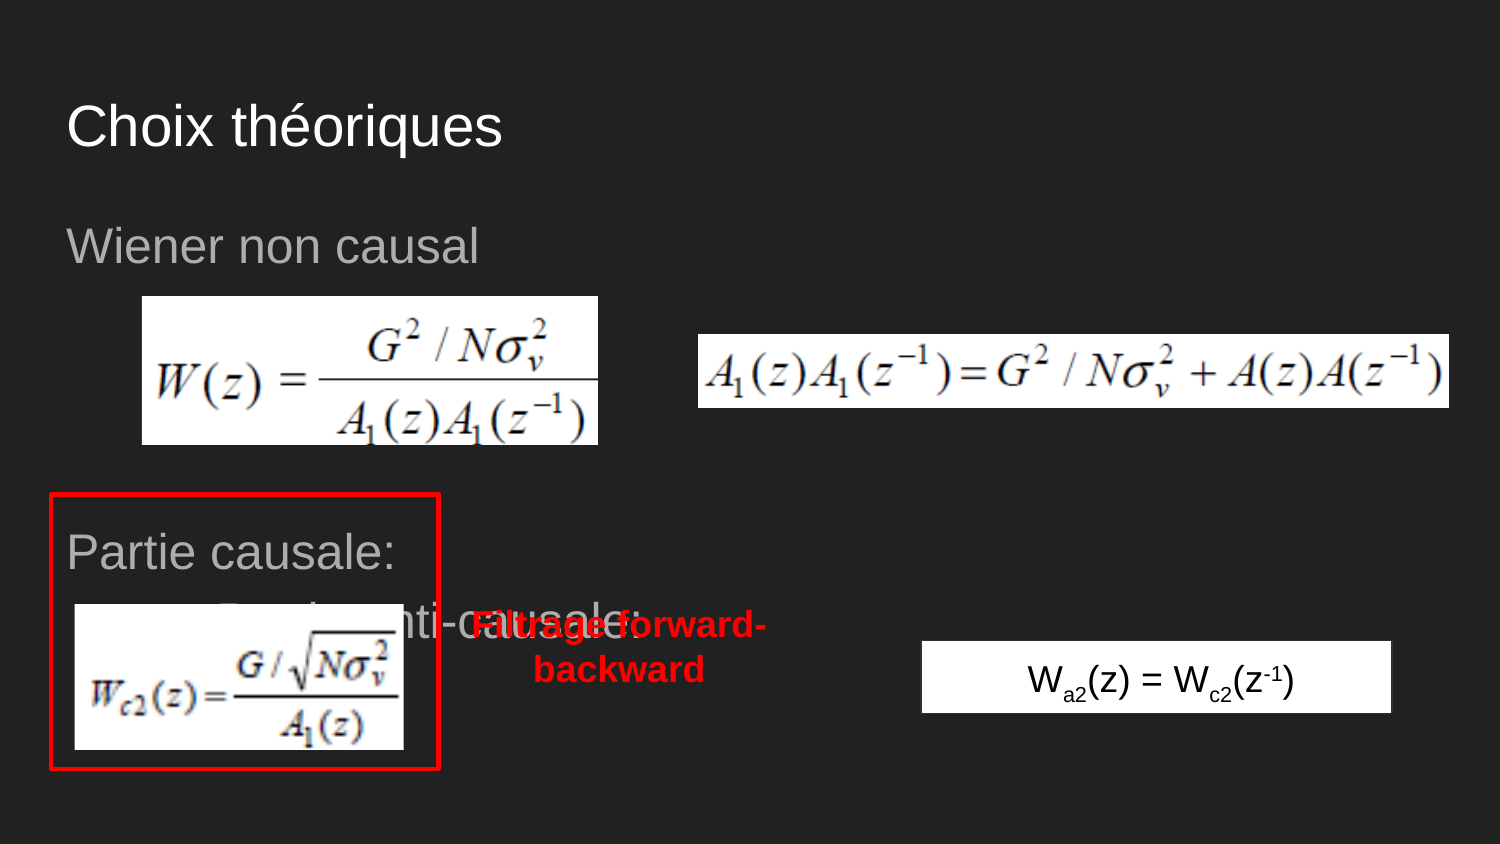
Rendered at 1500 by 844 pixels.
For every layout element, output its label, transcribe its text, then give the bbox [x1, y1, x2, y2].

list Wiener non causal Partie causale: Partie anti-causale: [51, 189, 1449, 750]
text_box Wa2(z) = Wc2(z-1) [1012, 640, 1342, 735]
picture [698, 333, 1450, 408]
picture [74, 604, 404, 750]
text_box Filtrage forward-backward [438, 584, 801, 679]
title Choix théoriques [51, 72, 1449, 167]
picture [141, 296, 599, 445]
text_box [51, 494, 439, 769]
